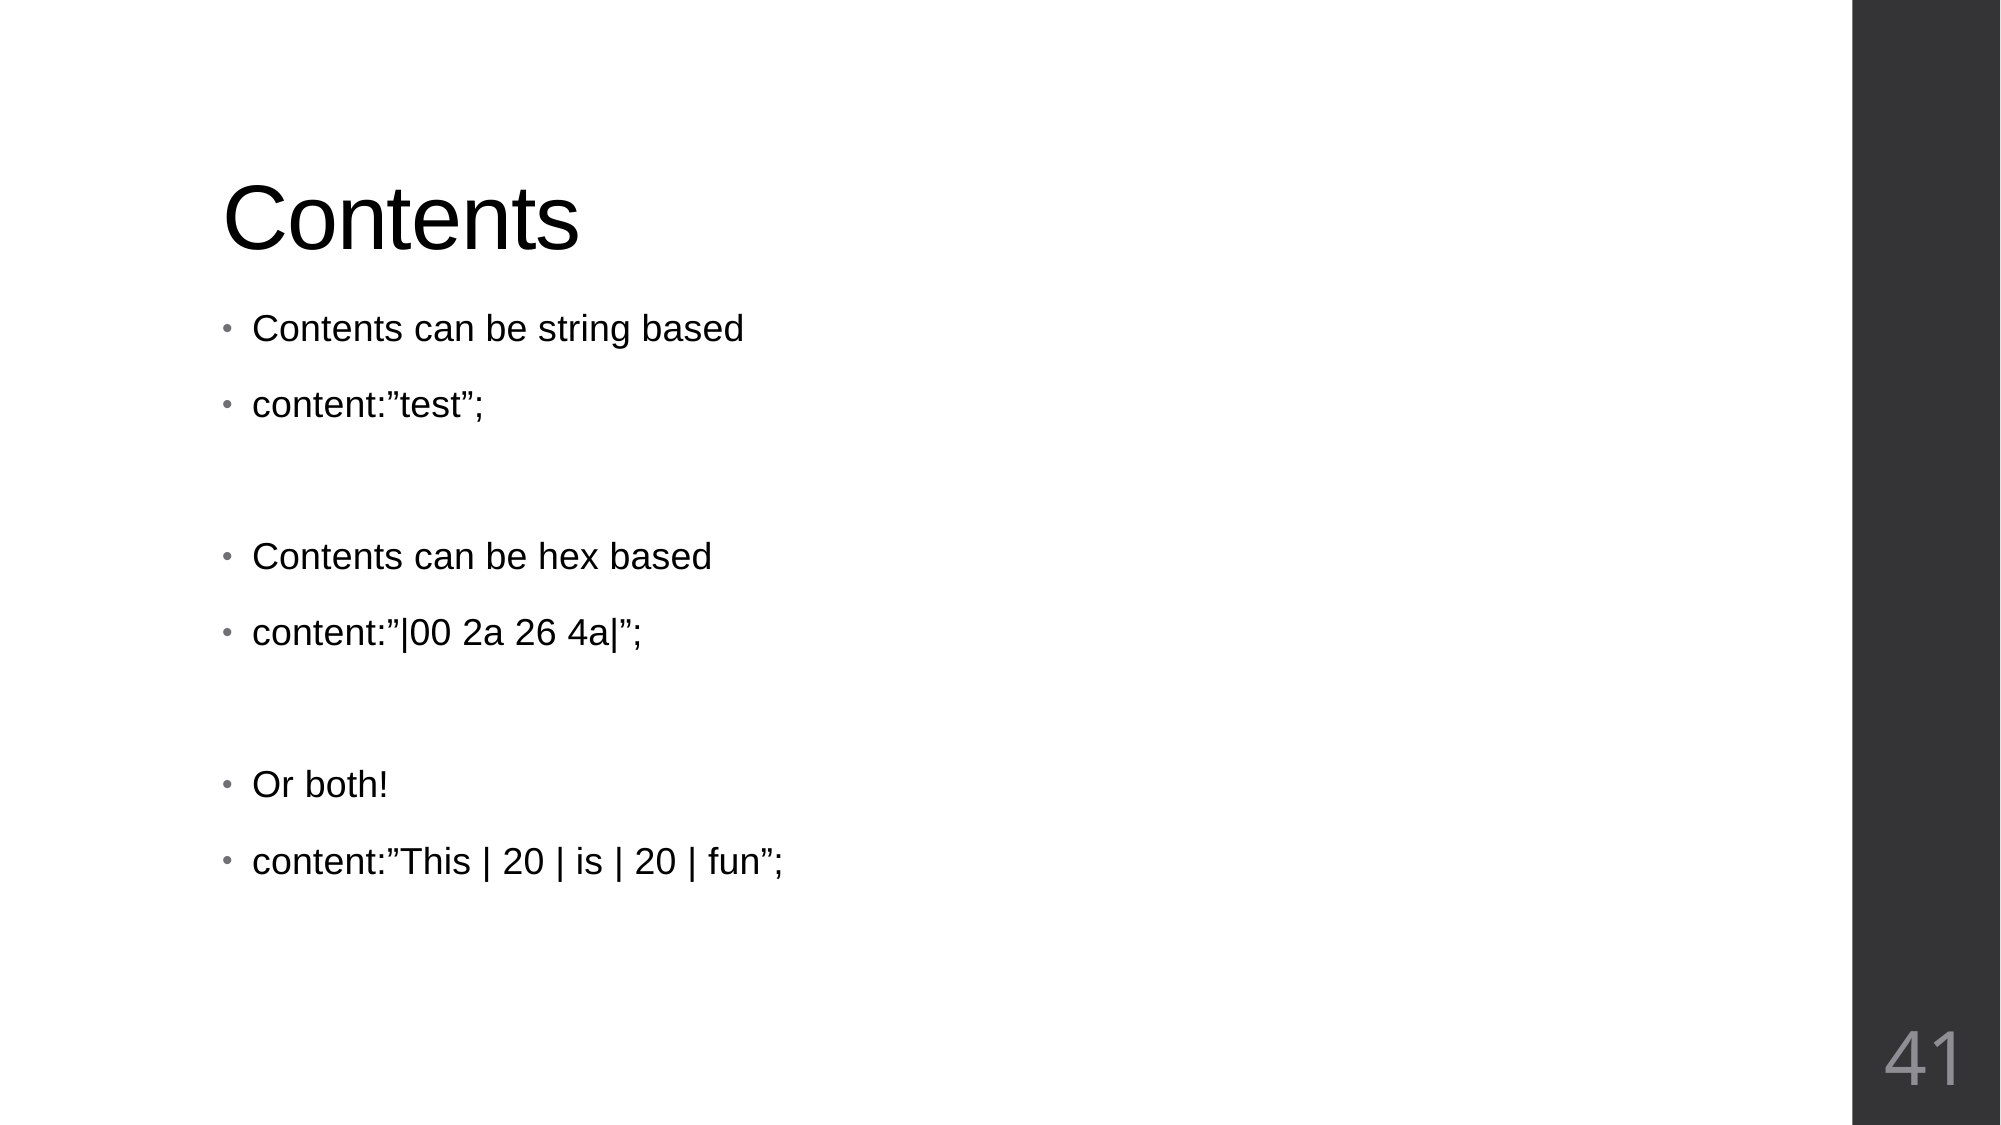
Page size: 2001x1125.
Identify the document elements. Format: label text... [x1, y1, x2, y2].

list Contents can be string based content:”test”; Contents can be hex based content:”|00 2a 26 4a|”; Or both! content:”This | 20 | is | 20 | fun”; [206, 299, 1617, 1014]
slide_number 41 [1852, 1012, 2000, 1110]
title Contents [206, 60, 1797, 278]
